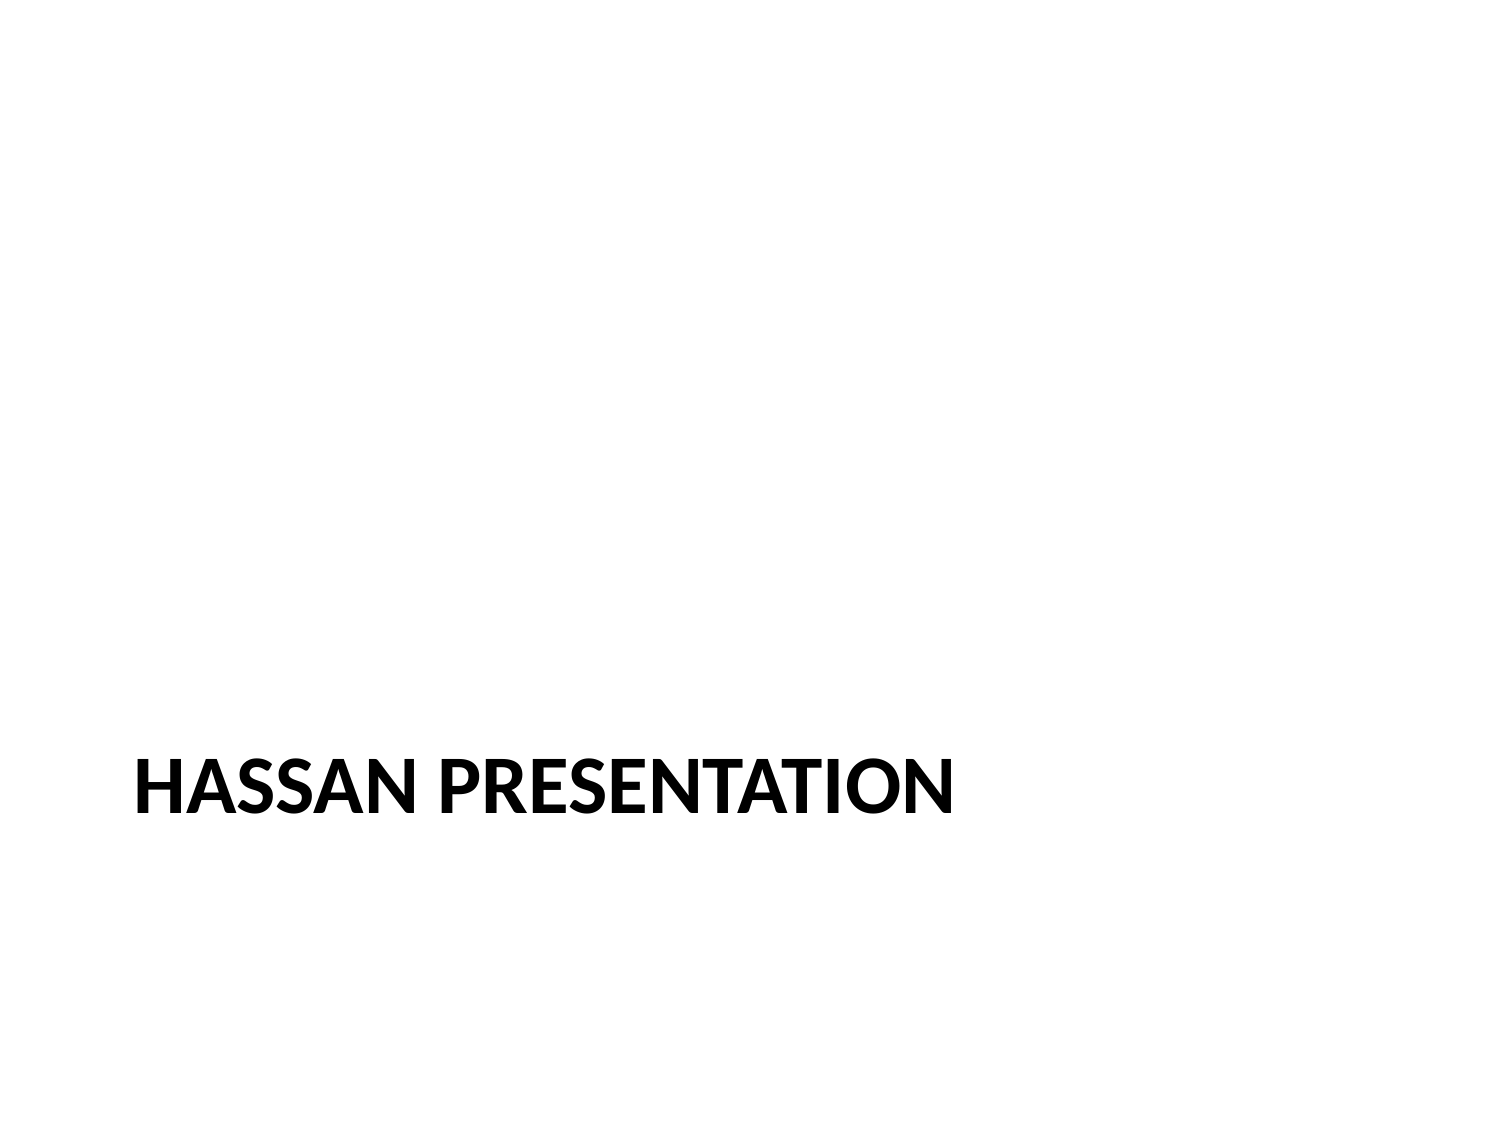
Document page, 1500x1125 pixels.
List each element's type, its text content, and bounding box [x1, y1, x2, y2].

title Hassan Presentation [118, 722, 1394, 947]
